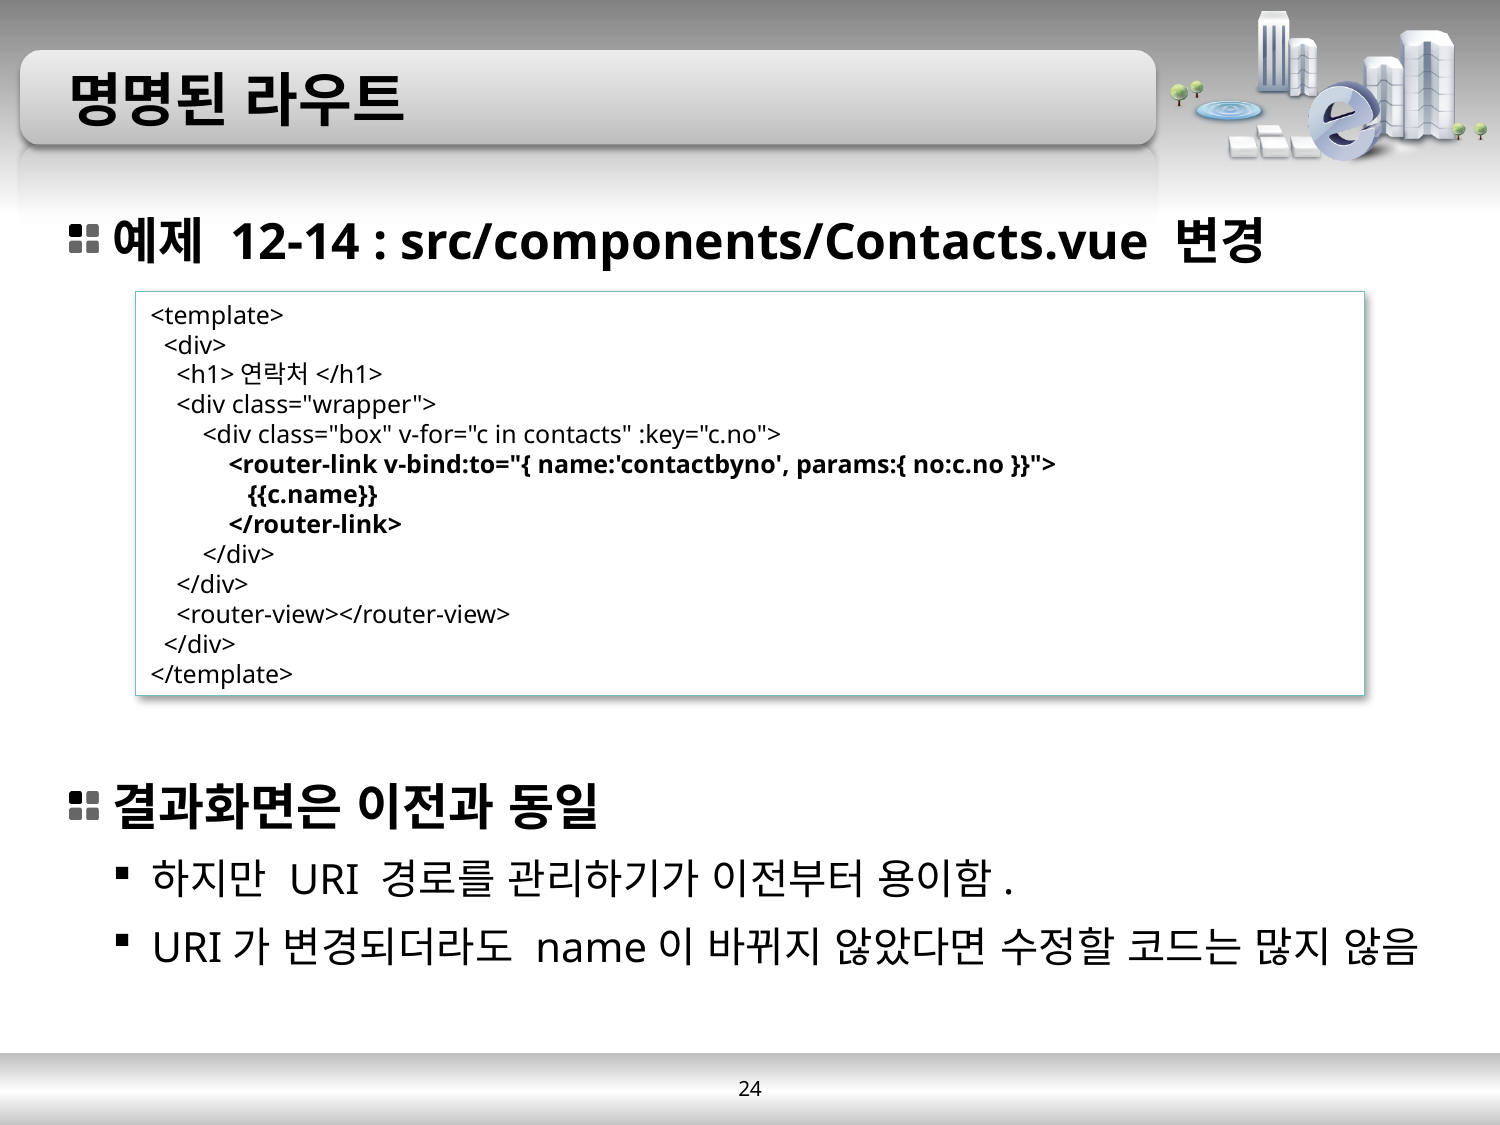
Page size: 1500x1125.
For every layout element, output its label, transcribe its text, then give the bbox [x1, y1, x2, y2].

title 명명된 라우트 [52, 55, 1404, 156]
picture [69, 791, 99, 820]
picture [1170, 11, 1487, 177]
list 예제 12-14 : src/components/Contacts.vue 변경 결과화면은 이전과 동일 하지만 URI 경로를 관리하기가 이전부터 용이함. URI가 변경되더라도 name이 바뀌지 않았다면 수정할 코드는 많지 않음 [54, 195, 1448, 1036]
picture [9, 46, 1166, 243]
text_box <template> <div> <h1>연락처</h1> <div class="wrapper"> <div class="box" v-for="c in contacts" :key="c.no"> <router-link v-bind:to="{ name:'contactbyno', params:{ no:c.no }}"> {{c.name}} </router-link> </div> </div> <router-view></router-view> </div> </template> [135, 291, 1365, 696]
picture [69, 224, 99, 253]
